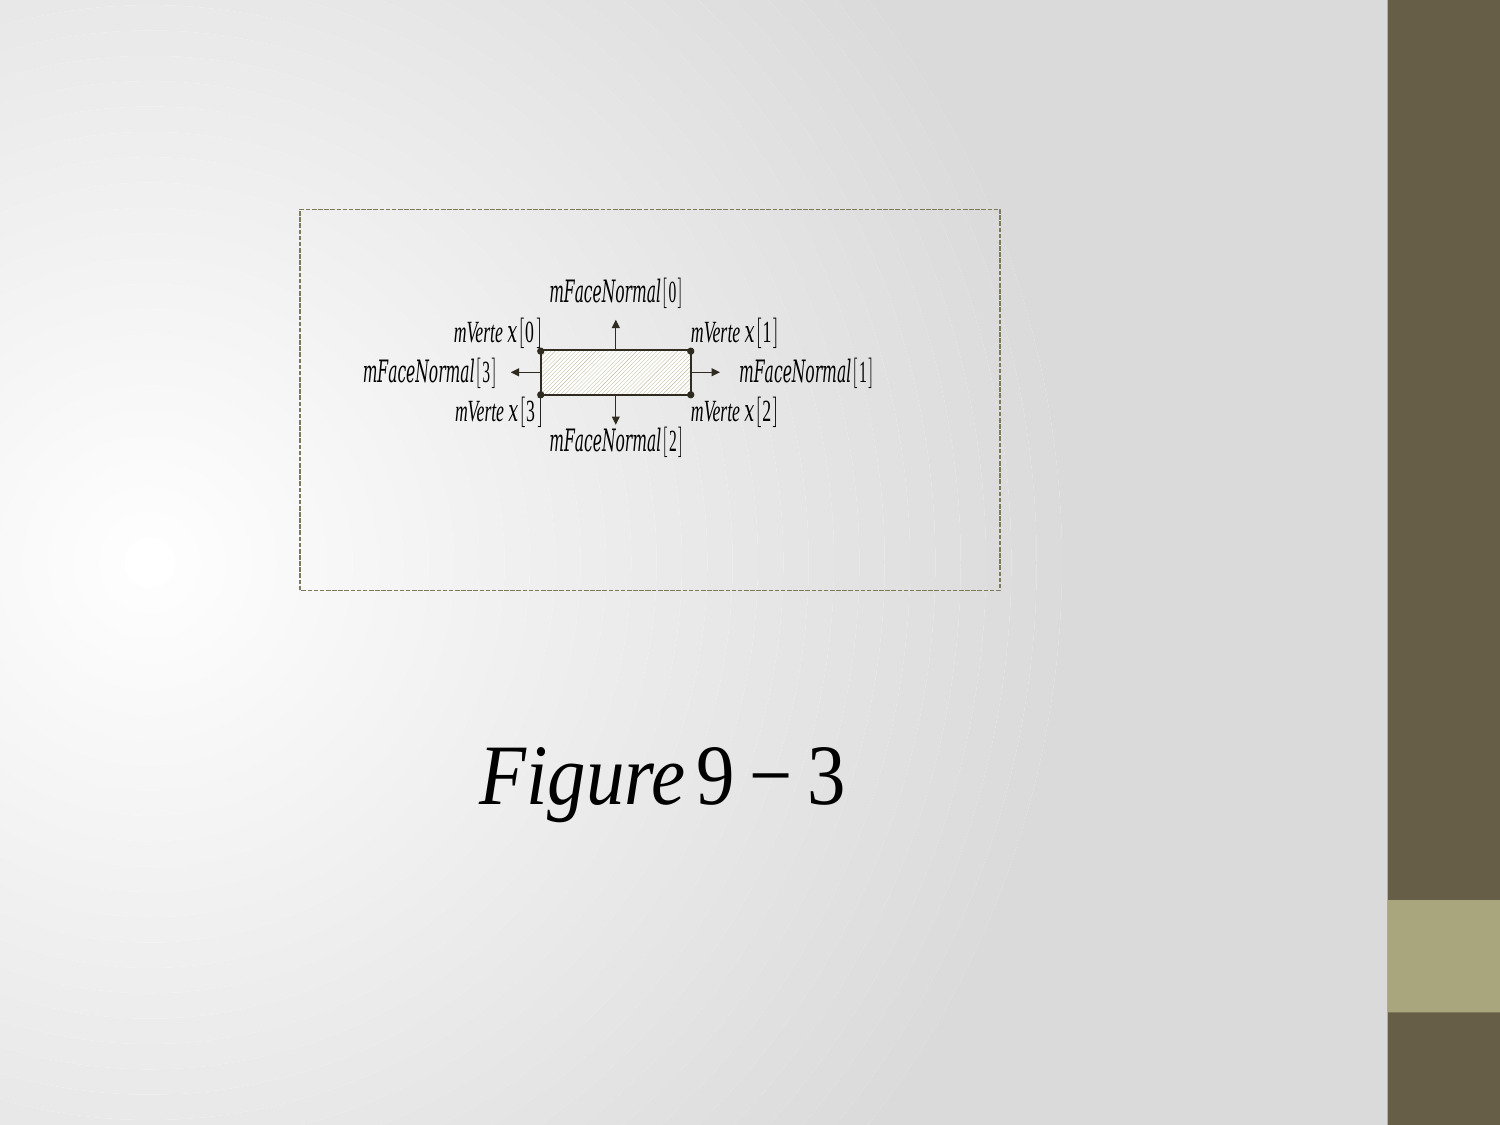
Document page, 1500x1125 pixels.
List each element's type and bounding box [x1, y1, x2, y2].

text_box [685, 389, 696, 400]
text_box [298, 207, 1002, 593]
text_box [685, 346, 696, 357]
text_box [535, 389, 546, 400]
text_box [539, 348, 693, 397]
text_box [535, 346, 546, 357]
